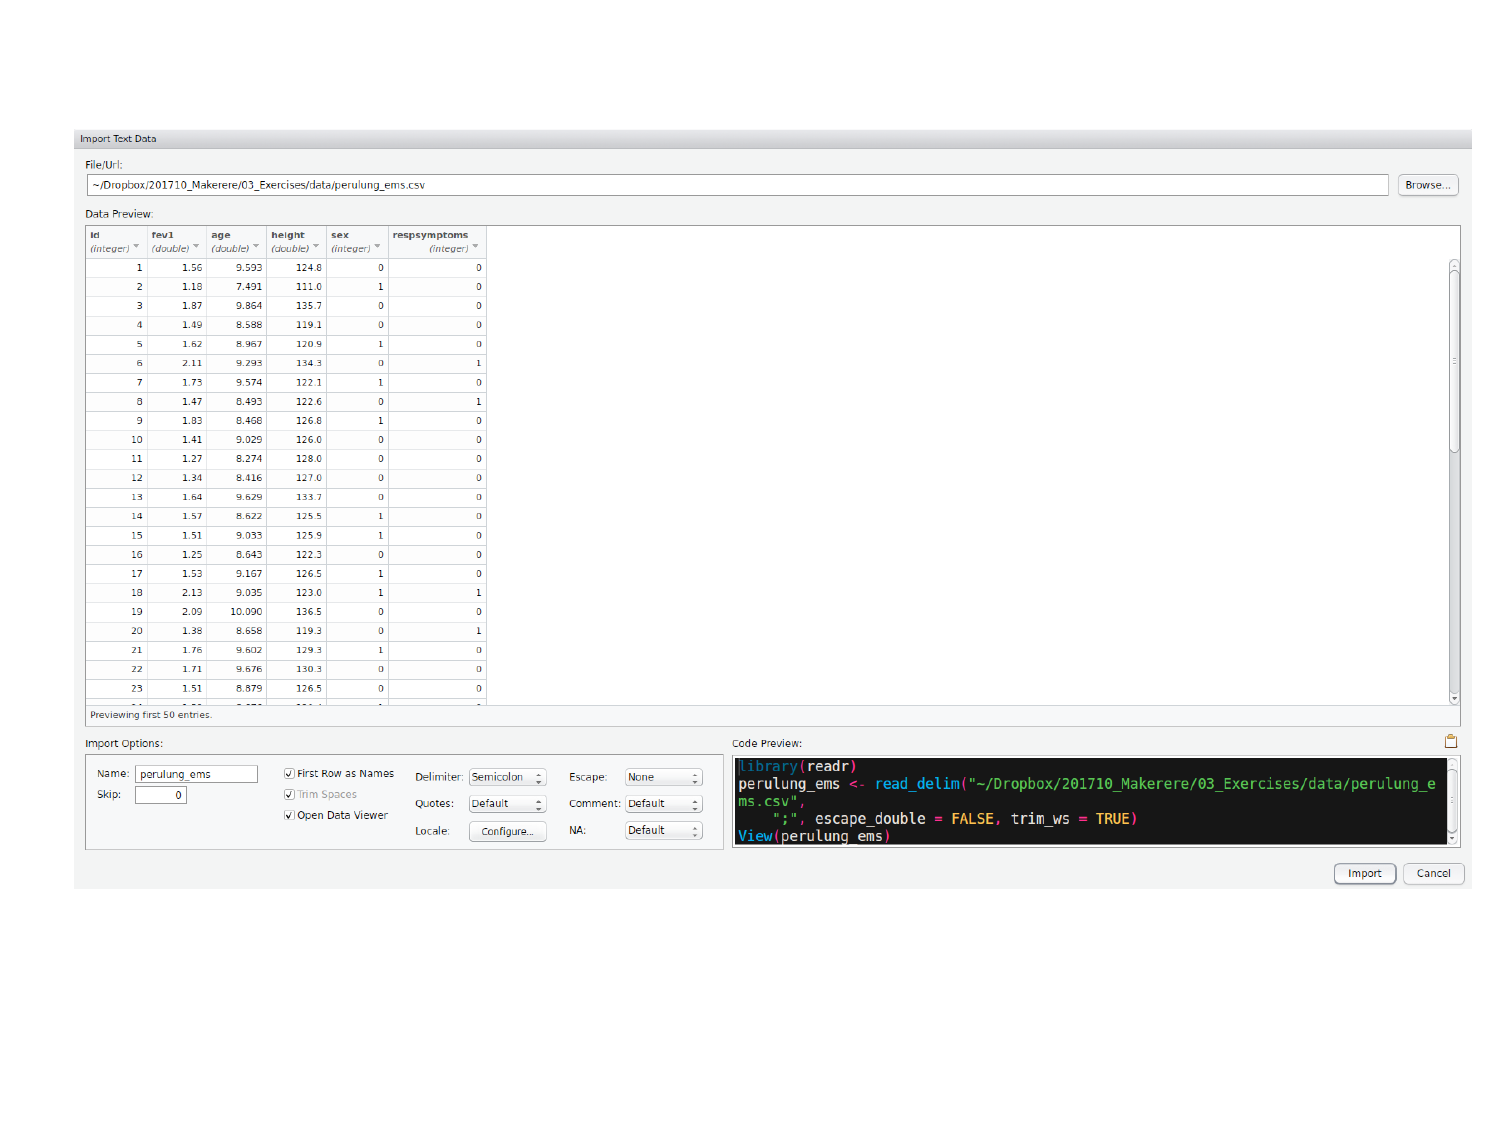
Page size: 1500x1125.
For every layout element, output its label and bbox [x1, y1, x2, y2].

picture [74, 129, 1472, 889]
